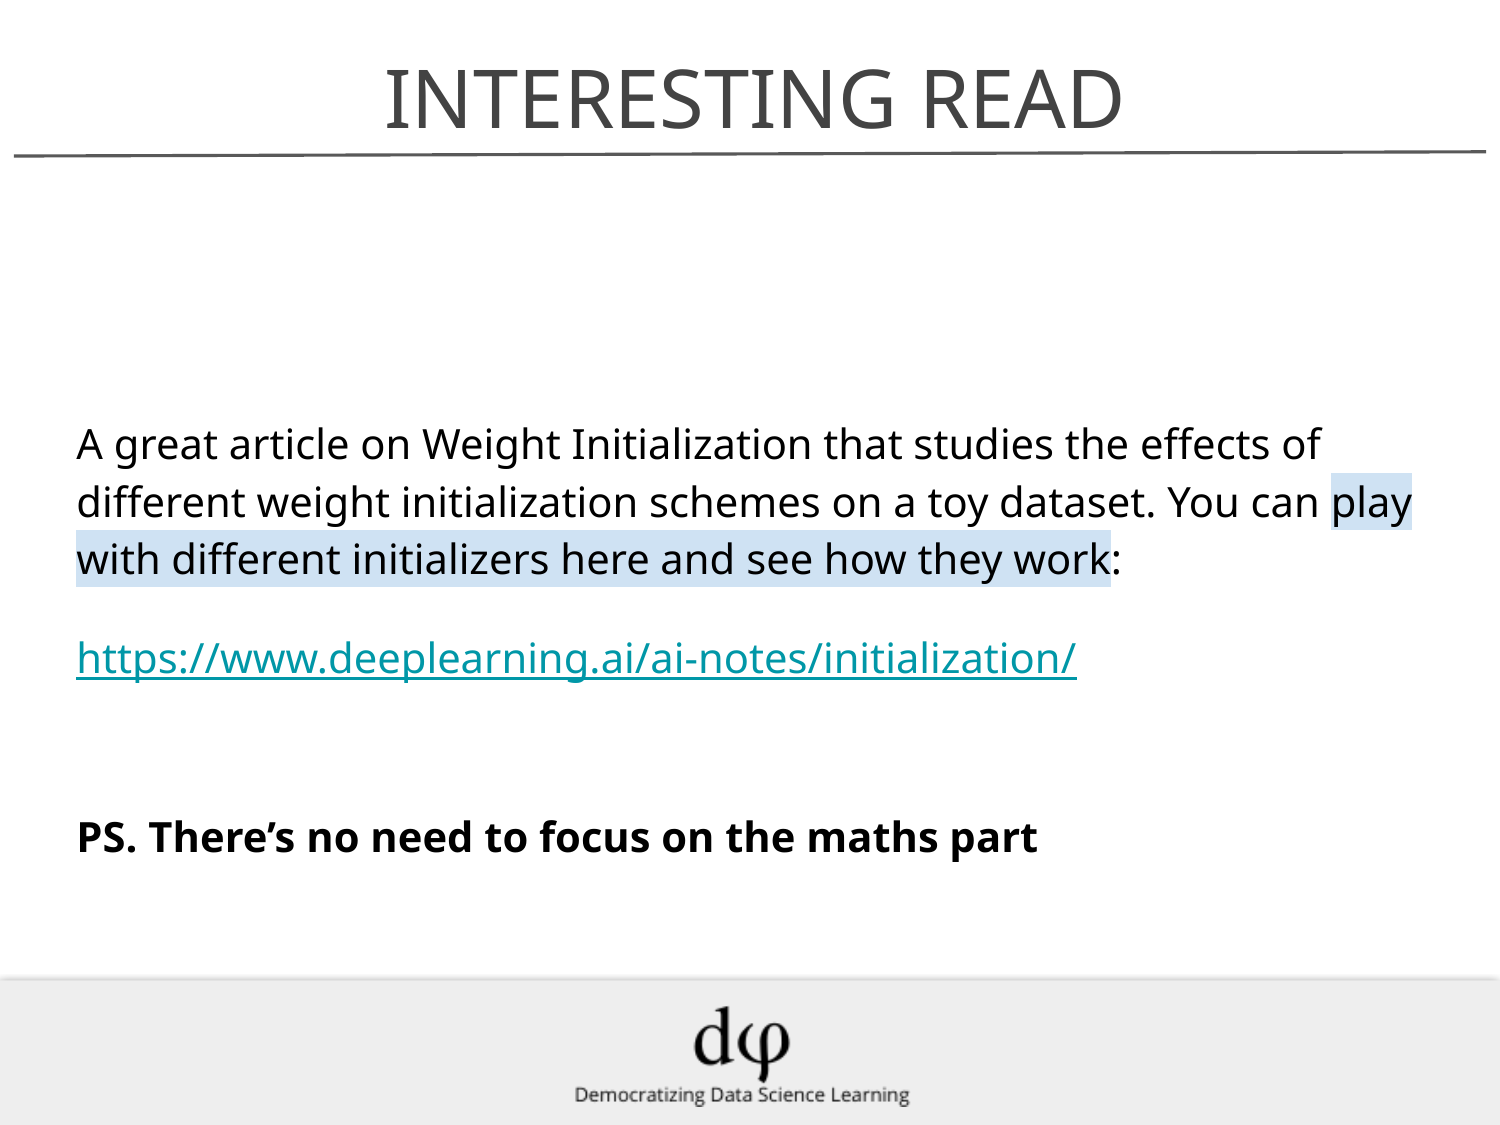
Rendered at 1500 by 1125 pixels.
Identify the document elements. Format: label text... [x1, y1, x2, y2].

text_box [0, 980, 1500, 1125]
text_box A great article on Weight Initialization that studies the effects of different weight initialization schemes on a toy dataset. You can play with different initializers here and see how they work: https://www.deeplearning.ai/ai-notes/initialization/ PS. There’s no need to focus on the maths part [61, 288, 1487, 699]
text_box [13, 151, 1487, 157]
text_box INTERESTING READ [49, 27, 1461, 150]
